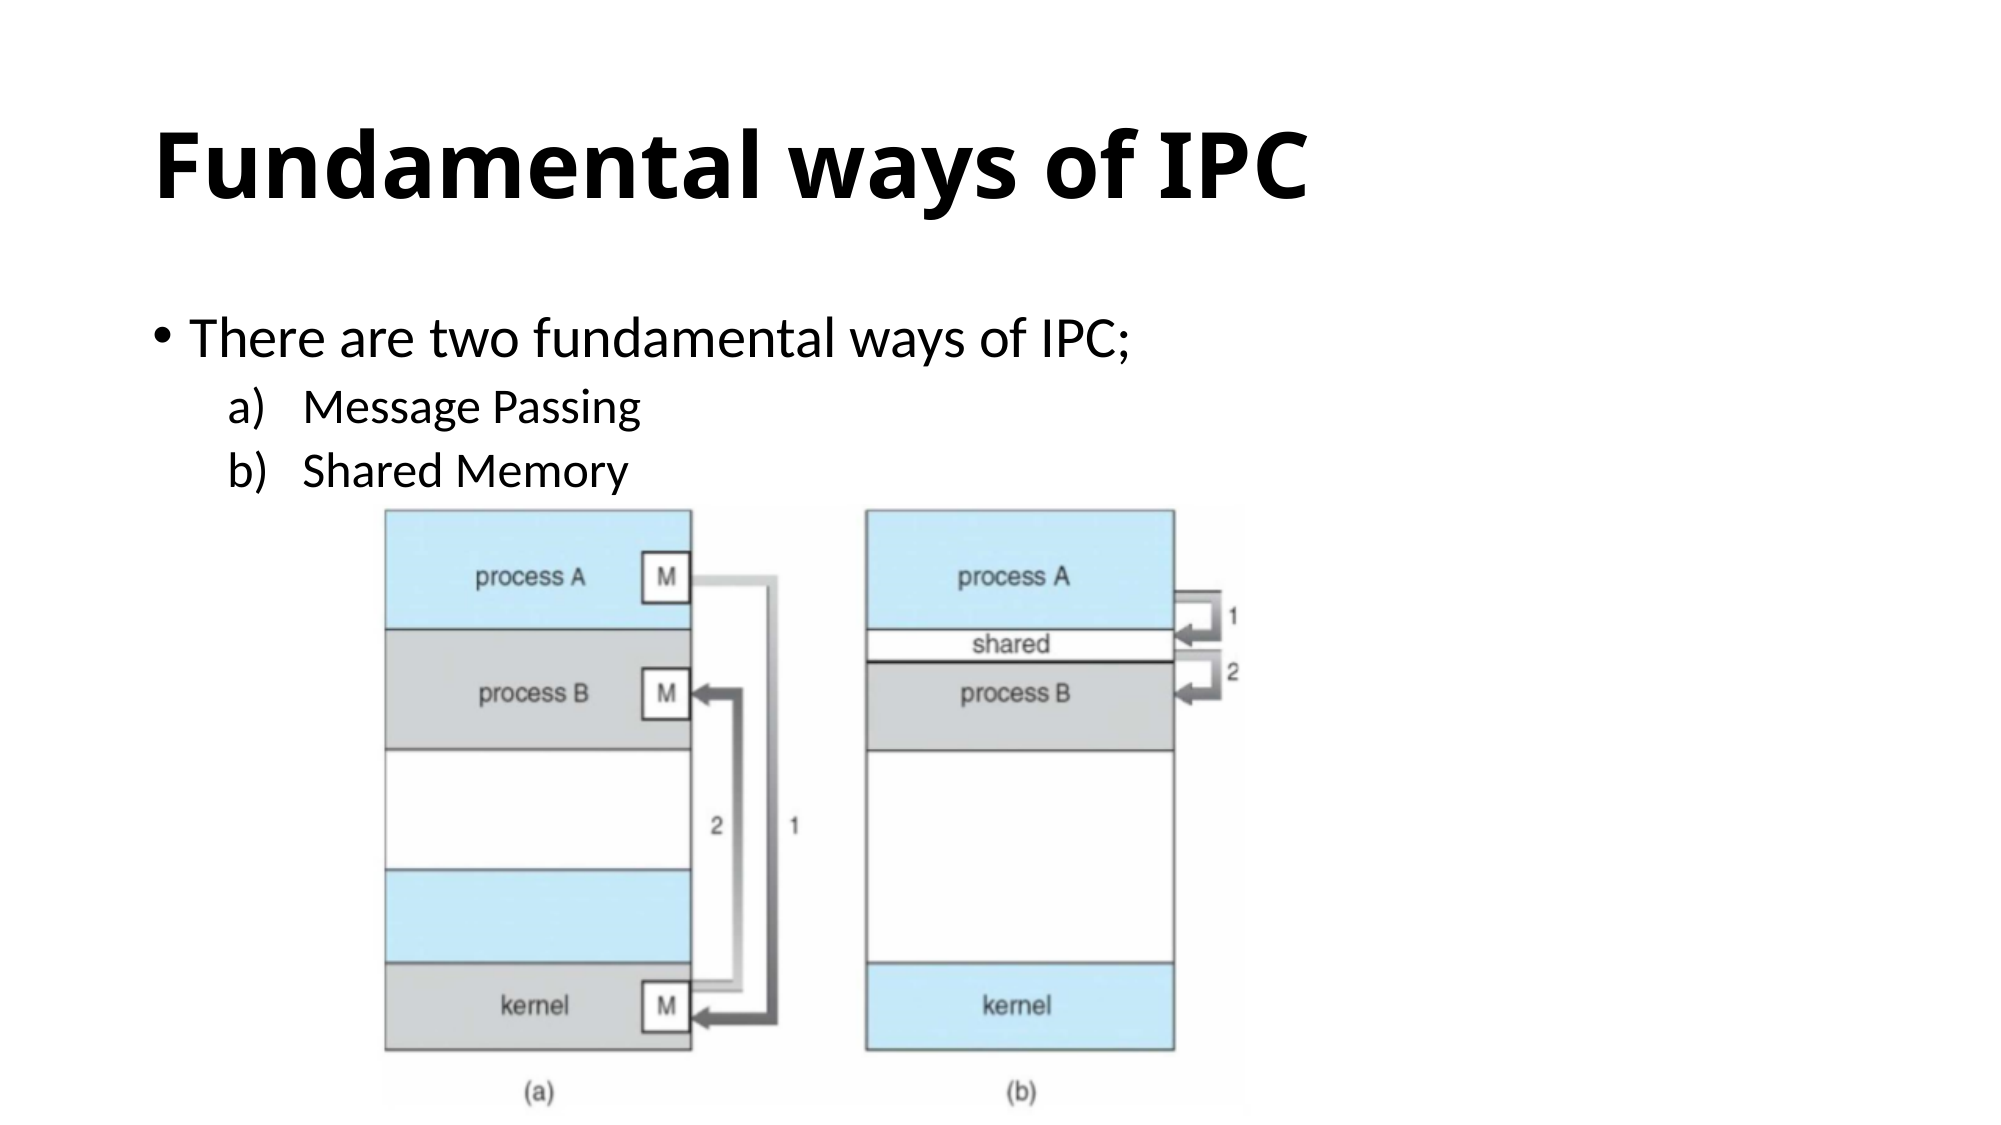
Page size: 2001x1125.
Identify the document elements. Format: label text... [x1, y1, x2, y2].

list There are two fundamental ways of IPC; Message Passing Shared Memory [137, 299, 1863, 1014]
picture [366, 504, 1255, 1125]
title Fundamental ways of IPC [137, 59, 1863, 278]
